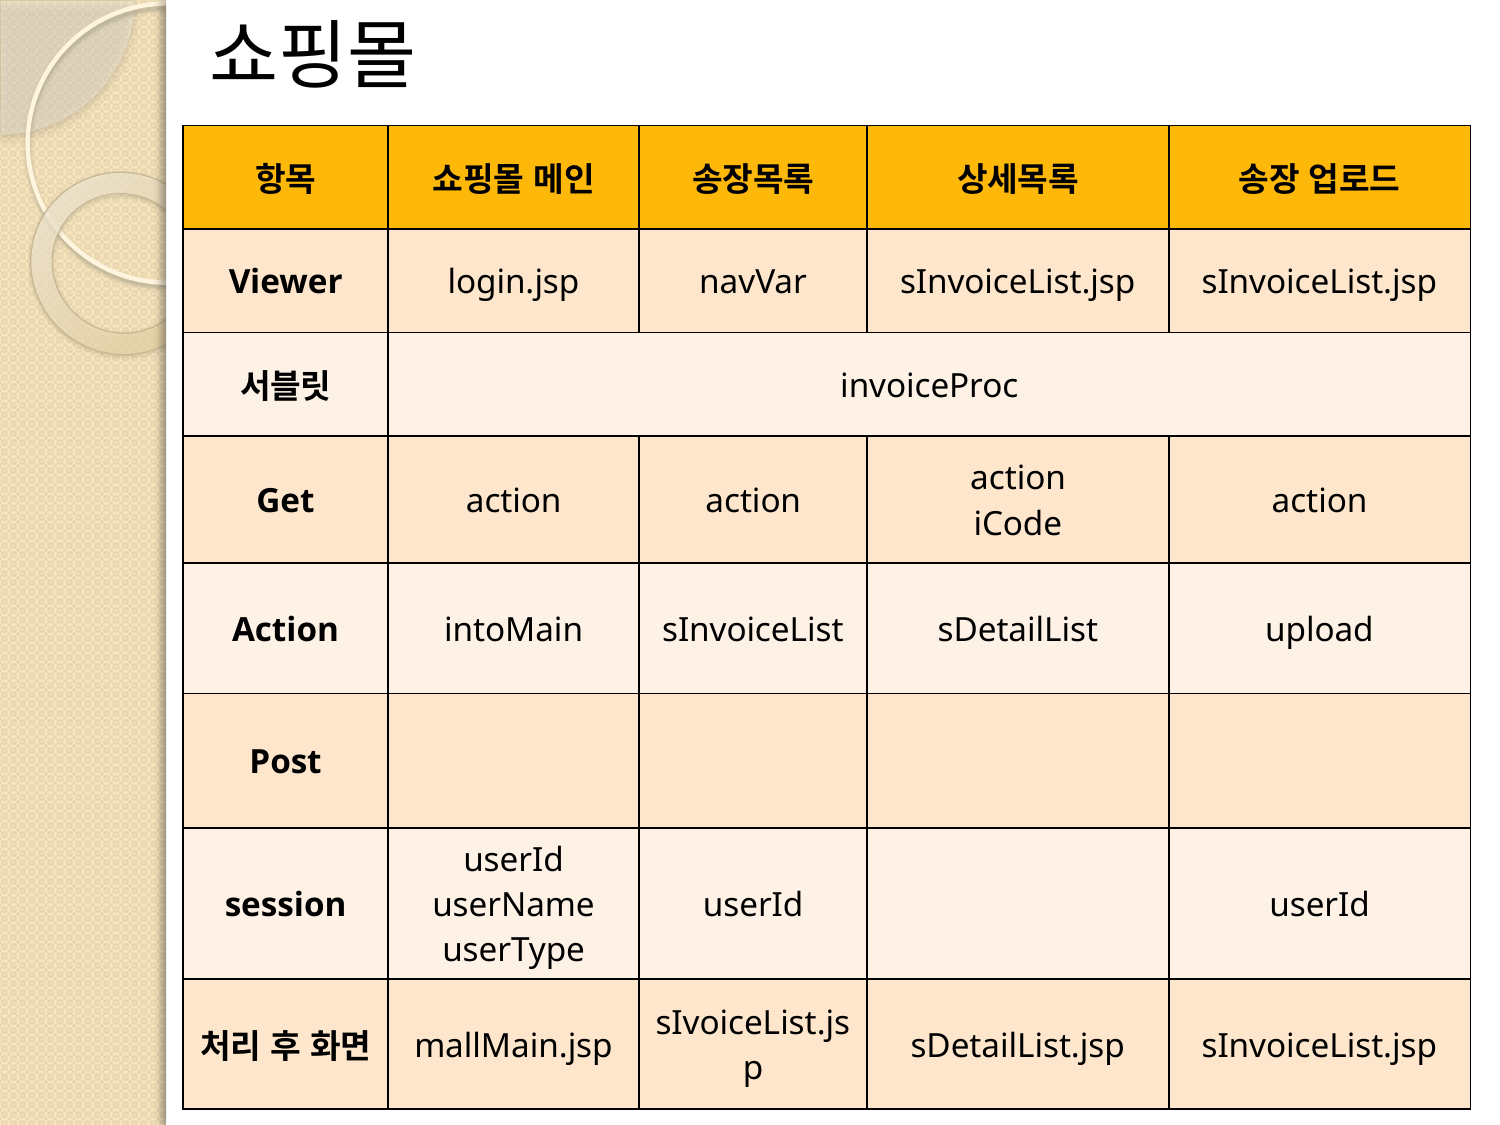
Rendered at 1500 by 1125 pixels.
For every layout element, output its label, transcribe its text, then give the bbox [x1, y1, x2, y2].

table_cell 서블릿 [184, 333, 387, 435]
table_cell Viewer [184, 230, 387, 332]
table_header 송장목록 [640, 126, 866, 228]
table_cell sIvoiceList.jsp [640, 980, 866, 1108]
table_cell mallMain.jsp [389, 980, 638, 1108]
table_header 송장 업로드 [1170, 126, 1470, 228]
table_cell [868, 829, 1168, 978]
table_cell userId userName userType [389, 829, 638, 978]
table_cell action [389, 437, 638, 562]
table_cell userId [640, 829, 866, 978]
table_cell [389, 694, 638, 827]
table_cell upload [1170, 564, 1470, 693]
table_cell 처리 후 화면 [184, 980, 387, 1108]
table_cell login.jsp [389, 230, 638, 332]
table_cell Post [184, 694, 387, 827]
table_cell Get [184, 437, 387, 562]
table_cell action [1170, 437, 1470, 562]
table_cell sInvoiceList.jsp [868, 230, 1168, 332]
table_cell navVar [640, 230, 866, 332]
table_header 쇼핑몰 메인 [389, 126, 638, 228]
table_cell userId [1170, 829, 1470, 978]
table_cell session [184, 829, 387, 978]
table_cell intoMain [389, 564, 638, 693]
table_cell action iCode [868, 437, 1168, 562]
table_cell sDetailList [868, 564, 1168, 693]
table_cell [1170, 694, 1470, 827]
table_cell sInvoiceList.jsp [1170, 230, 1470, 332]
table_cell Action [184, 564, 387, 693]
table_header 상세목록 [868, 126, 1168, 228]
text_box 쇼핑몰 [194, 0, 857, 105]
table_header 항목 [184, 126, 387, 228]
table_cell action [640, 437, 866, 562]
table_cell sDetailList.jsp [868, 980, 1168, 1108]
table_cell [868, 694, 1168, 827]
table_cell [640, 694, 866, 827]
table_cell sInvoiceList [640, 564, 866, 693]
table_cell invoiceProc [389, 333, 1470, 435]
table_cell sInvoiceList.jsp [1170, 980, 1470, 1108]
